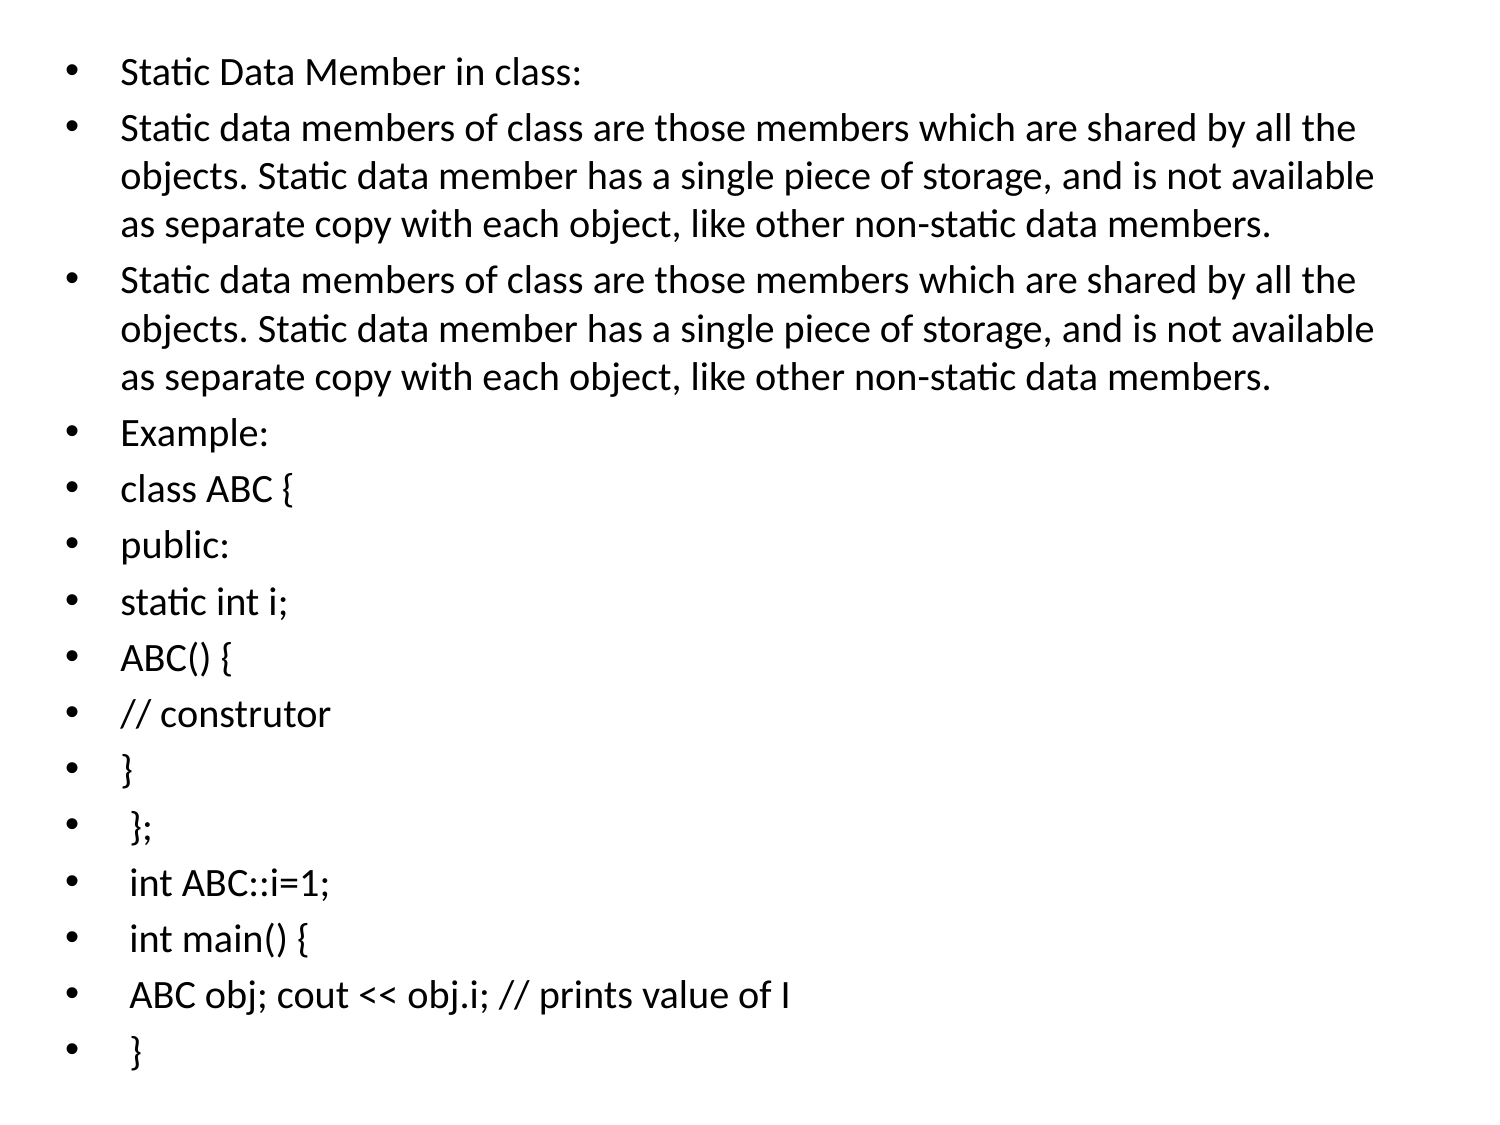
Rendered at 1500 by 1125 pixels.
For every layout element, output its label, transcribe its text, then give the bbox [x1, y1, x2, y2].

list Static Data Member in class: Static data members of class are those members which are shared by all the objects. Static data member has a single piece of storage, and is not available as separate copy with each object, like other non-static data members. Static data members of class are those members which are shared by all the objects. Static data member has a single piece of storage, and is not available as separate copy with each object, like other non-static data members. Example: class ABC { public: static int i; ABC() { // construtor } }; int ABC::i=1; int main() { ABC obj; cout << obj.i; // prints value of I } [50, 37, 1425, 1088]
